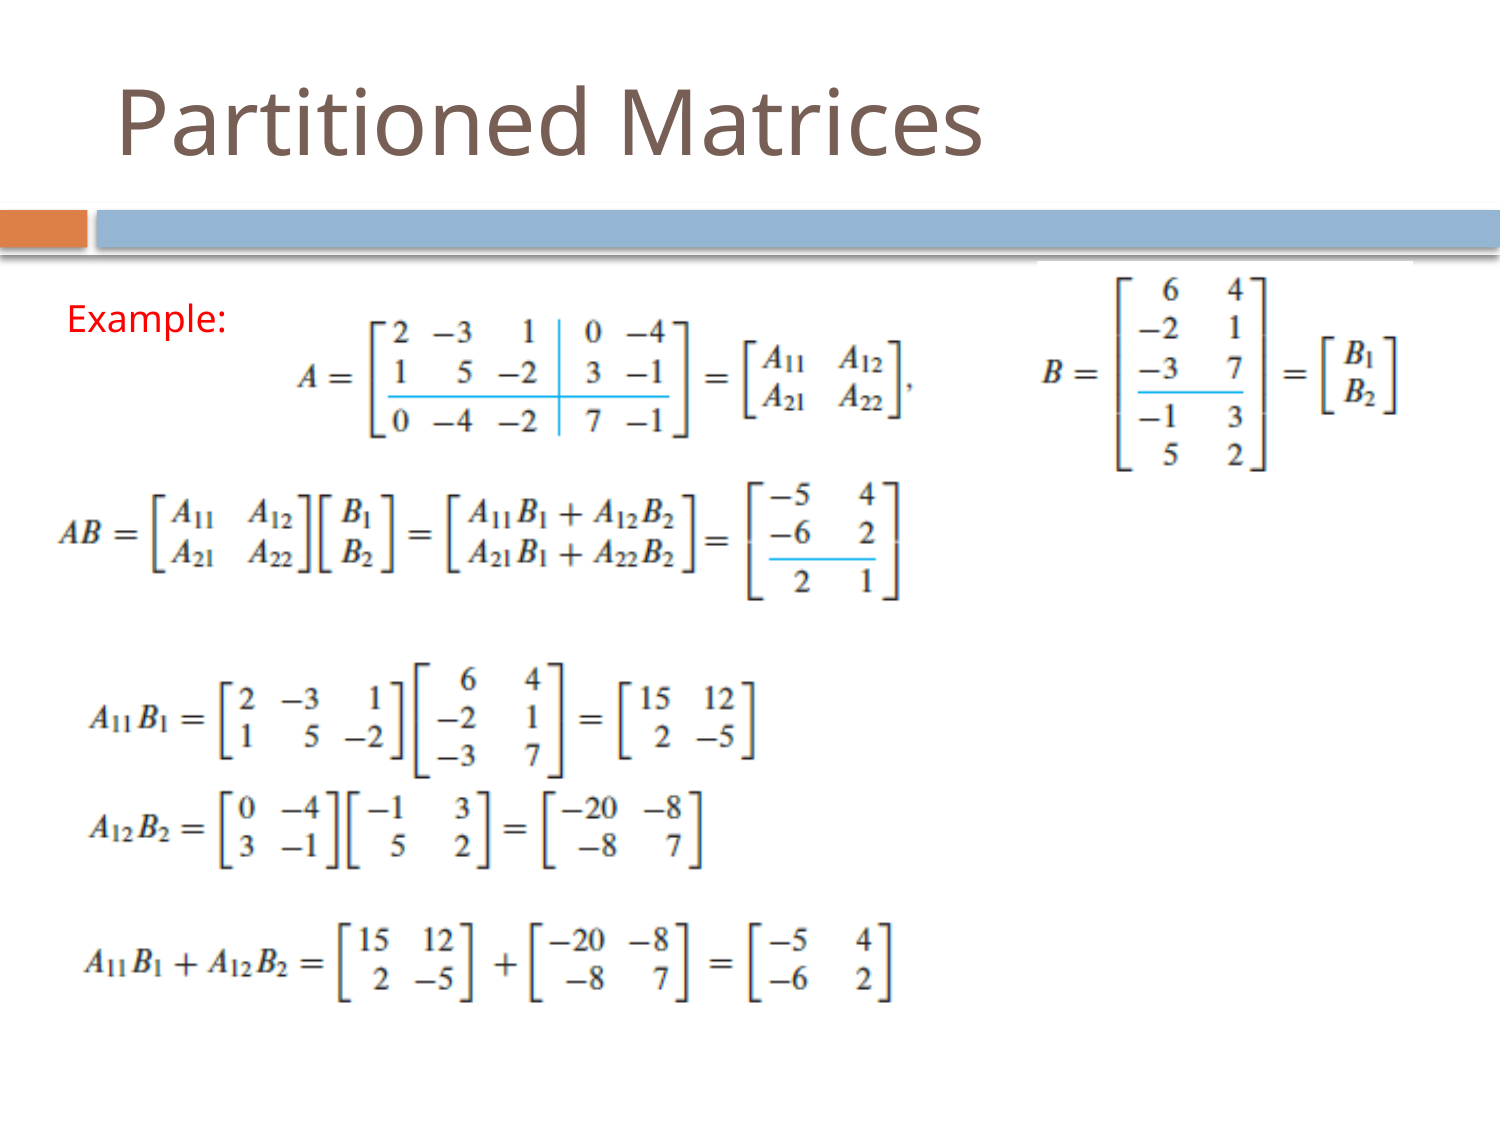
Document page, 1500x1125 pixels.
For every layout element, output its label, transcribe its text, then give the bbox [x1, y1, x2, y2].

text_box Example: [51, 287, 242, 348]
picture [1037, 261, 1414, 489]
picture [24, 288, 918, 616]
picture [66, 917, 918, 1016]
picture [66, 636, 818, 877]
title Partitioned Matrices [99, 37, 1438, 200]
